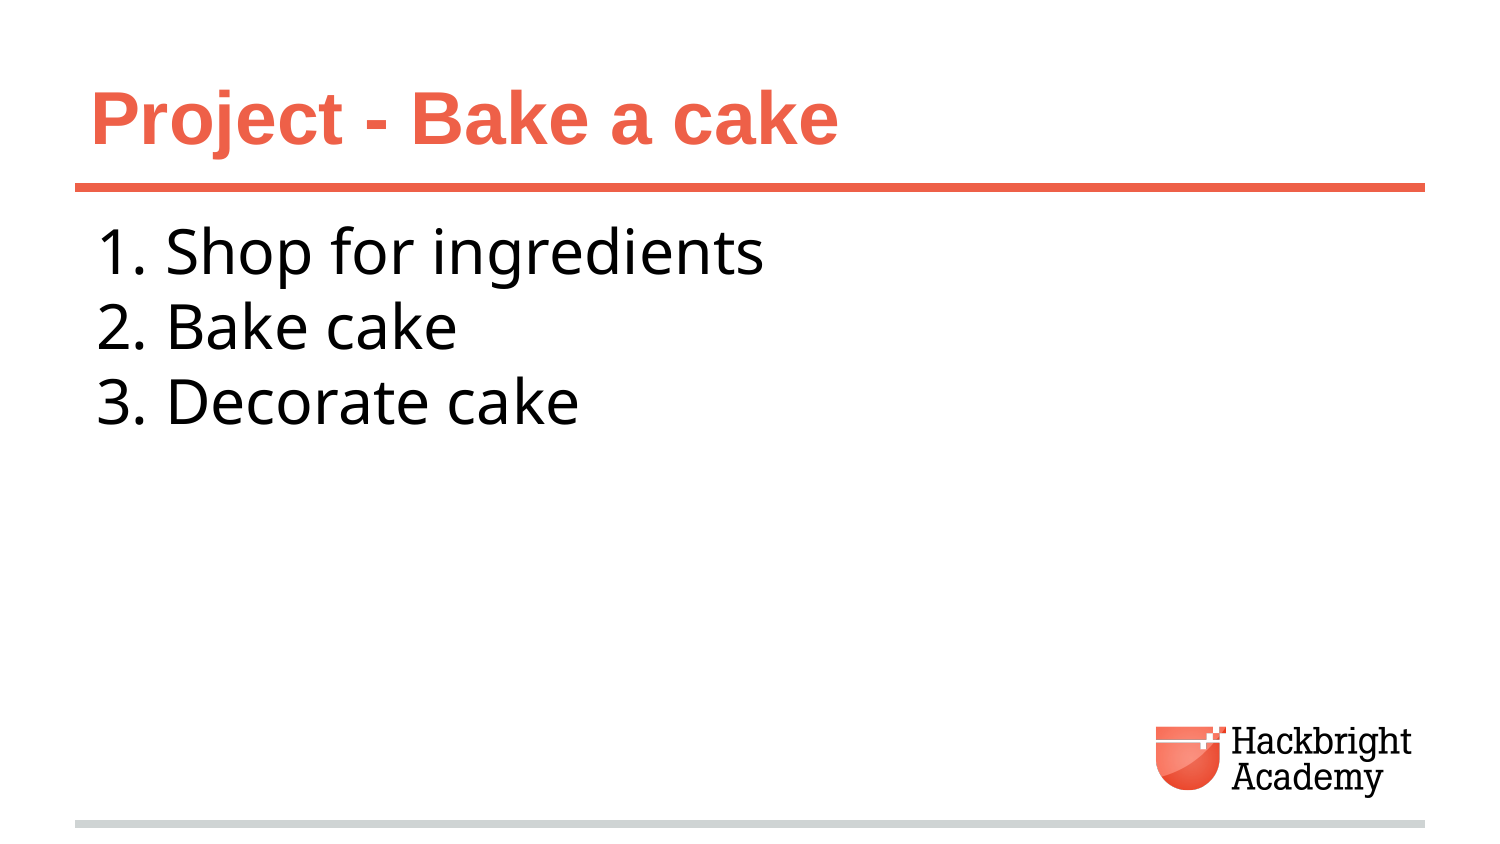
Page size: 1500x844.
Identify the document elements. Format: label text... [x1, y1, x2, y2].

list Shop for ingredients Bake cake Decorate cake [75, 196, 1425, 808]
title Project - Bake a cake [75, 33, 1425, 175]
